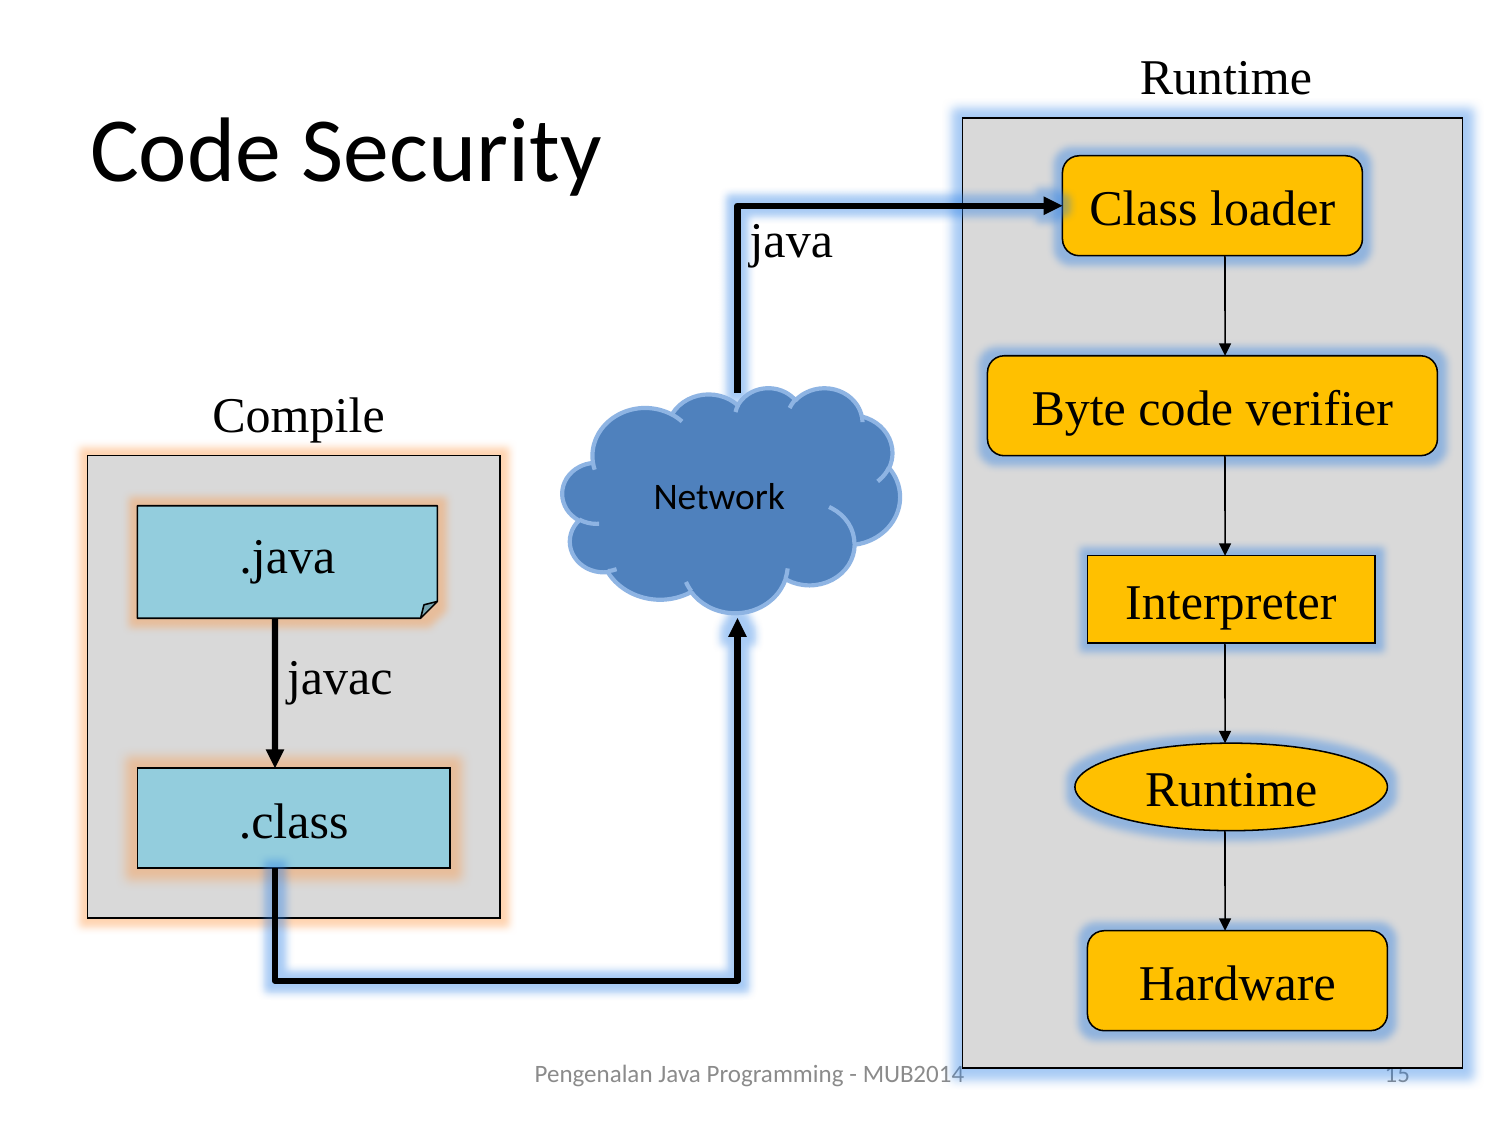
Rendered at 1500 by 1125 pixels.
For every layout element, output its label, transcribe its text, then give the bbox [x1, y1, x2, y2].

text_box java [734, 199, 849, 275]
text_box Network [560, 386, 903, 616]
footer Pengenalan Java Programming - MUB2014 [512, 1042, 988, 1103]
text_box [274, 618, 744, 982]
text_box [737, 205, 957, 394]
slide_number 15 [1074, 1077, 1425, 1103]
title Code Security [75, 50, 957, 239]
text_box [87, 374, 501, 919]
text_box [962, 37, 1463, 1069]
